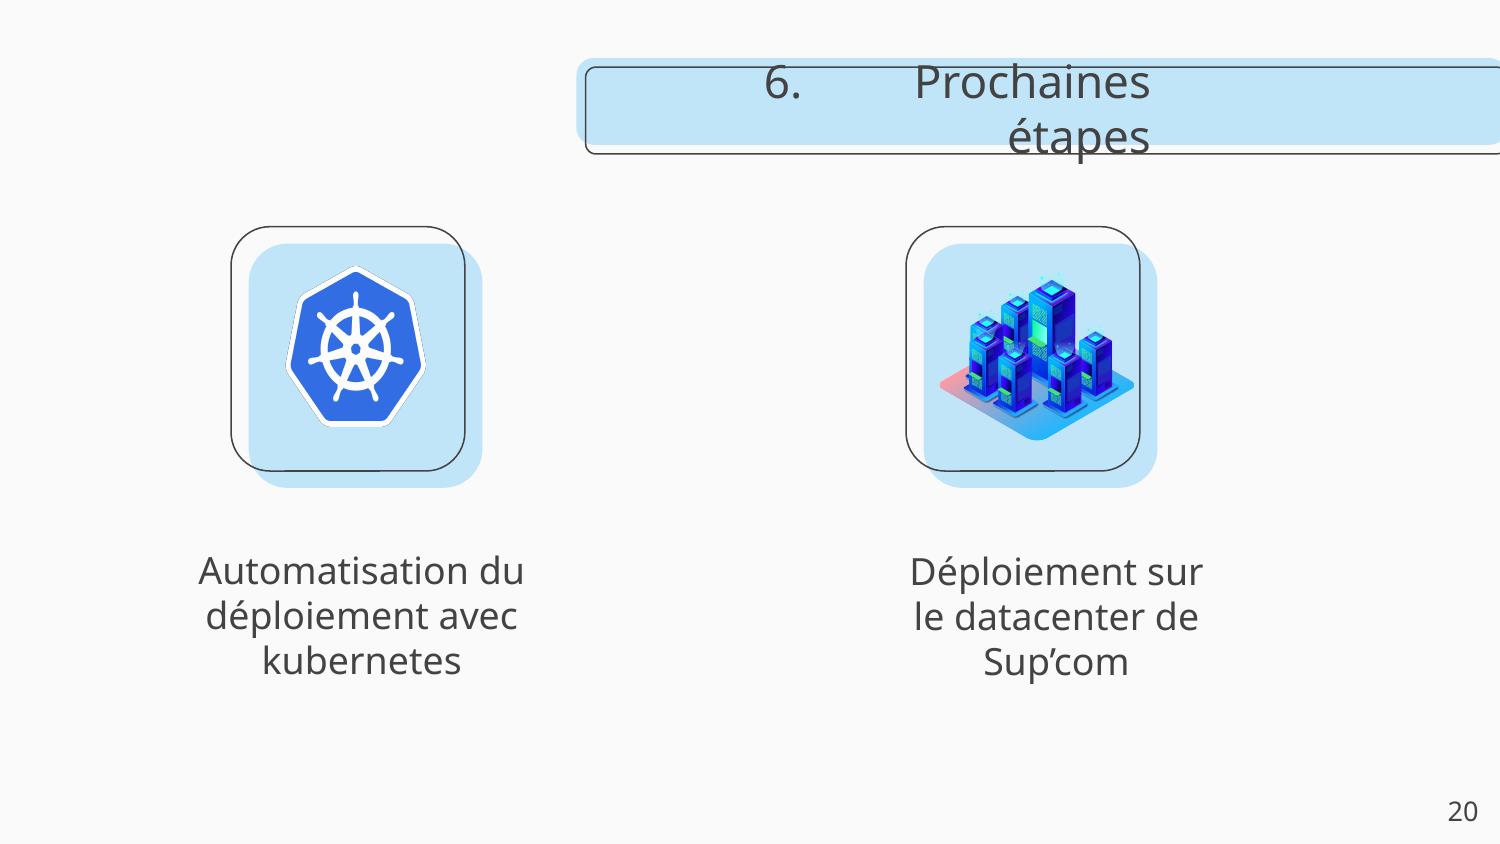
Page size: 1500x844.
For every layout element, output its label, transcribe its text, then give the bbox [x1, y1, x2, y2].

title Automatisation du déploiement avec kubernetes [165, 610, 559, 698]
text_box [232, 443, 464, 472]
title Déploiement sur le datacenter de Sup’com [886, 634, 1227, 698]
title 6. Prochaines étapes [642, 76, 1167, 140]
text_box [231, 226, 465, 264]
picture [163, 265, 558, 434]
picture [899, 223, 1177, 501]
slide_number 20 [1403, 779, 1494, 844]
text_box [253, 443, 483, 488]
text_box [461, 247, 478, 264]
